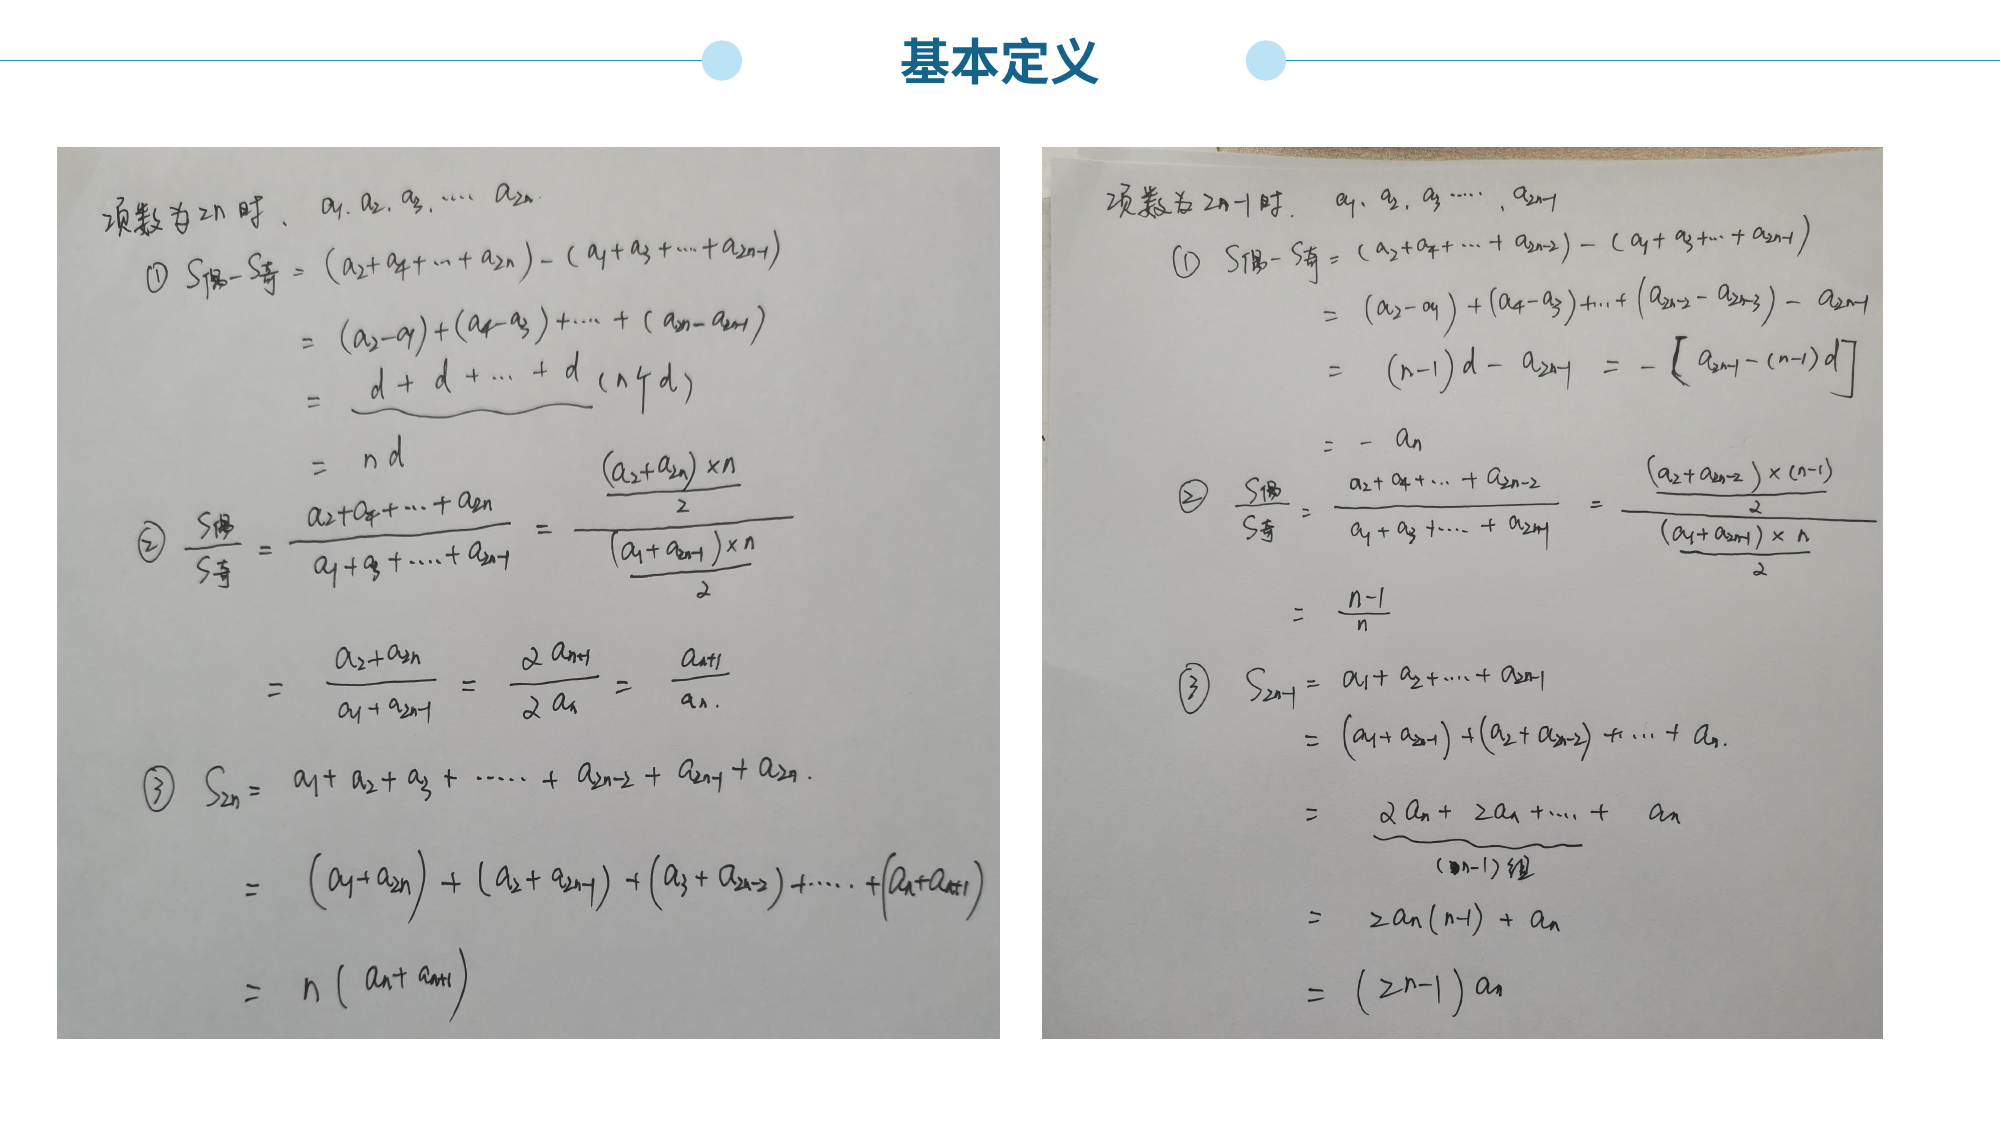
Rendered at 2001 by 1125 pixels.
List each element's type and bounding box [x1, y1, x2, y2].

text_box [0, 22, 2000, 99]
picture [1042, 147, 1883, 1039]
picture [57, 147, 1000, 1039]
